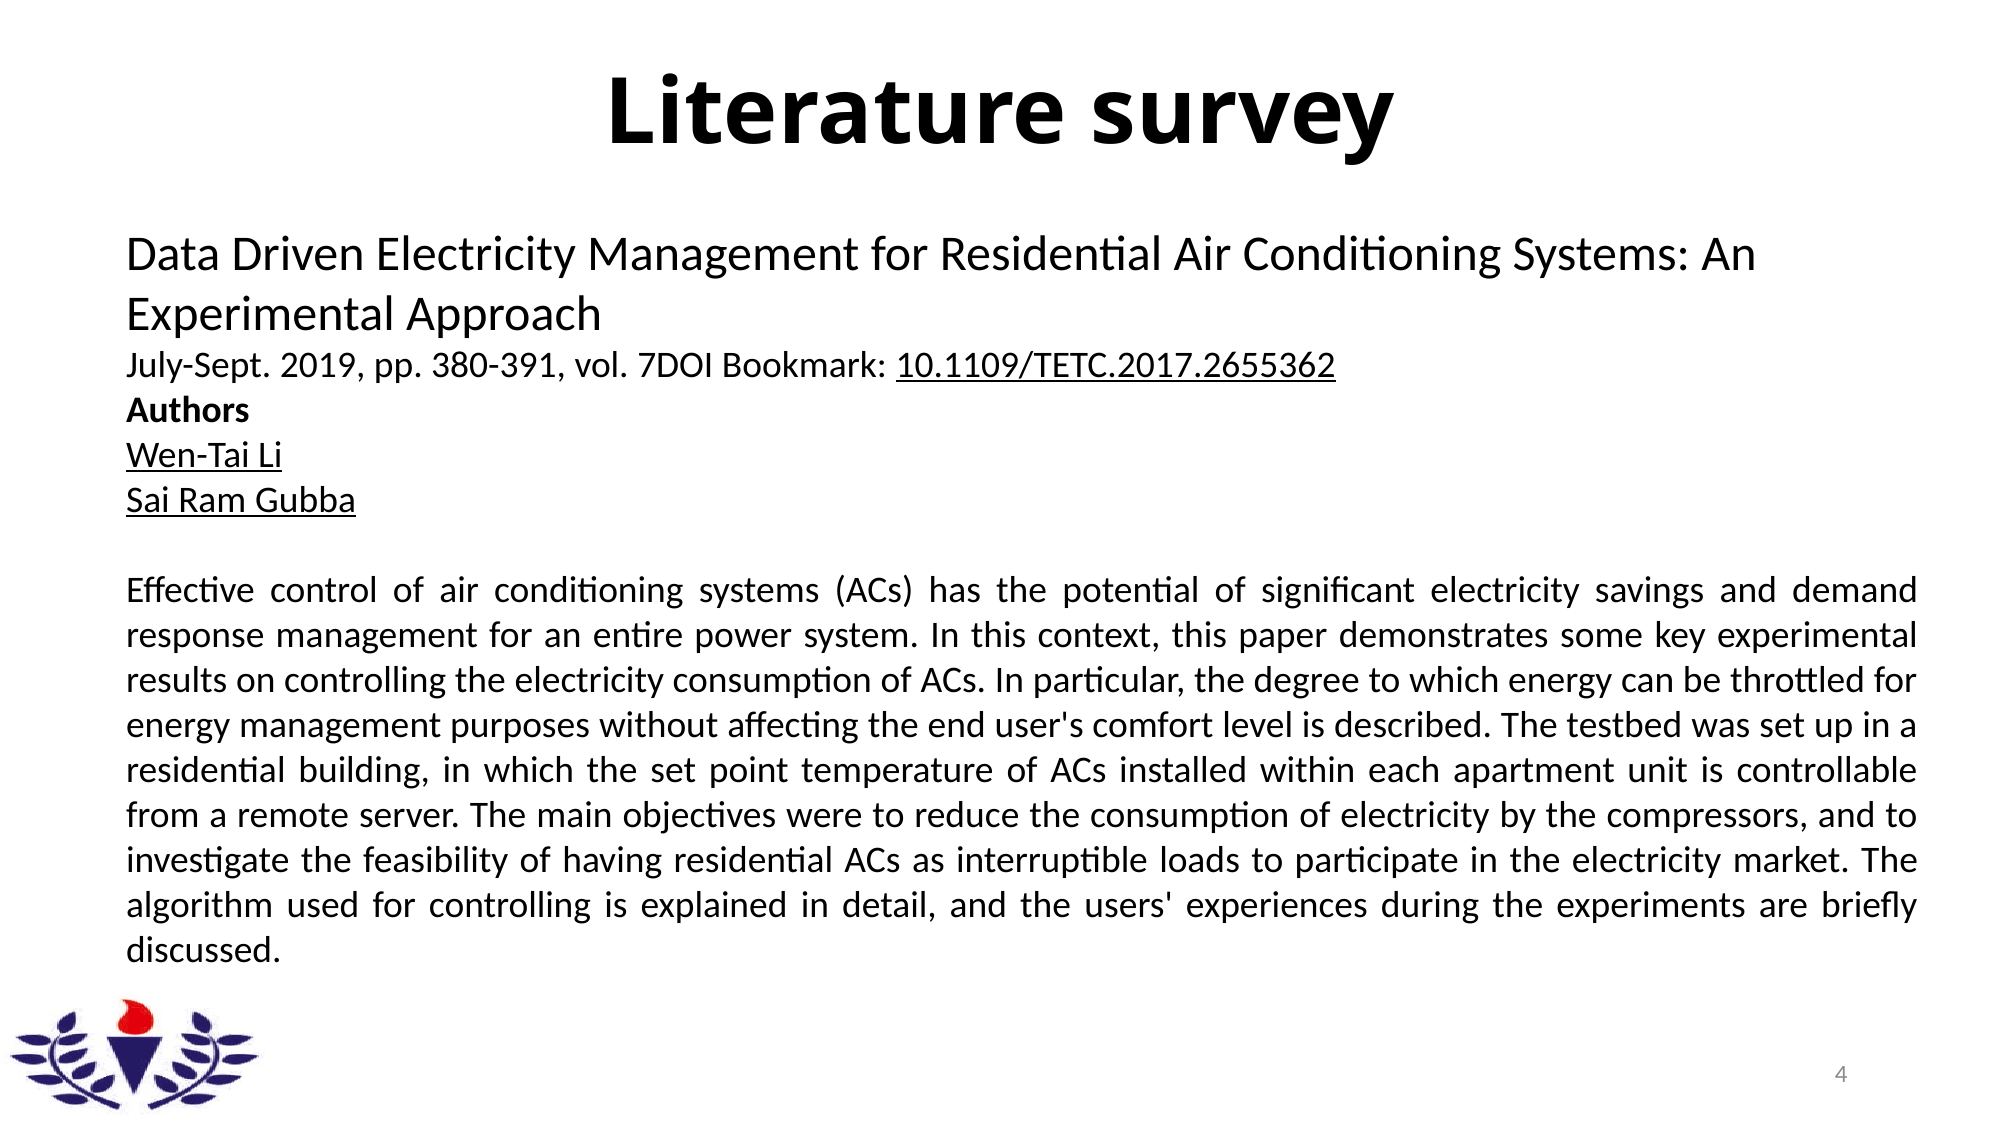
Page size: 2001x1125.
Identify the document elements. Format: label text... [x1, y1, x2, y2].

slide_number 4 [1412, 1042, 1863, 1103]
title Literature survey [137, 5, 1863, 212]
picture [0, 993, 272, 1119]
text_box Data Driven Electricity Management for Residential Air Conditioning Systems: An Experimental Approach July-Sept. 2019, pp. 380-391, vol. 7DOI Bookmark: 10.1109/TETC.2017.2655362 Authors Wen-Tai Li Sai Ram Gubba Effective control of air conditioning systems (ACs) has the potential of significant electricity savings and demand response management for an entire power system. In this context, this paper demonstrates some key experimental results on controlling the electricity consumption of ACs. In particular, the degree to which energy can be throttled for energy management purposes without affecting the end user's comfort level is described. The testbed was set up in a residential building, in which the set point temperature of ACs installed within each apartment unit is controllable from a remote server. The main objectives were to reduce the consumption of electricity by the compressors, and to investigate the feasibility of having residential ACs as interruptible loads to participate in the electricity market. The algorithm used for controlling is explained in detail, and the users' experiences during the experiments are briefly discussed. [111, 212, 1935, 1023]
